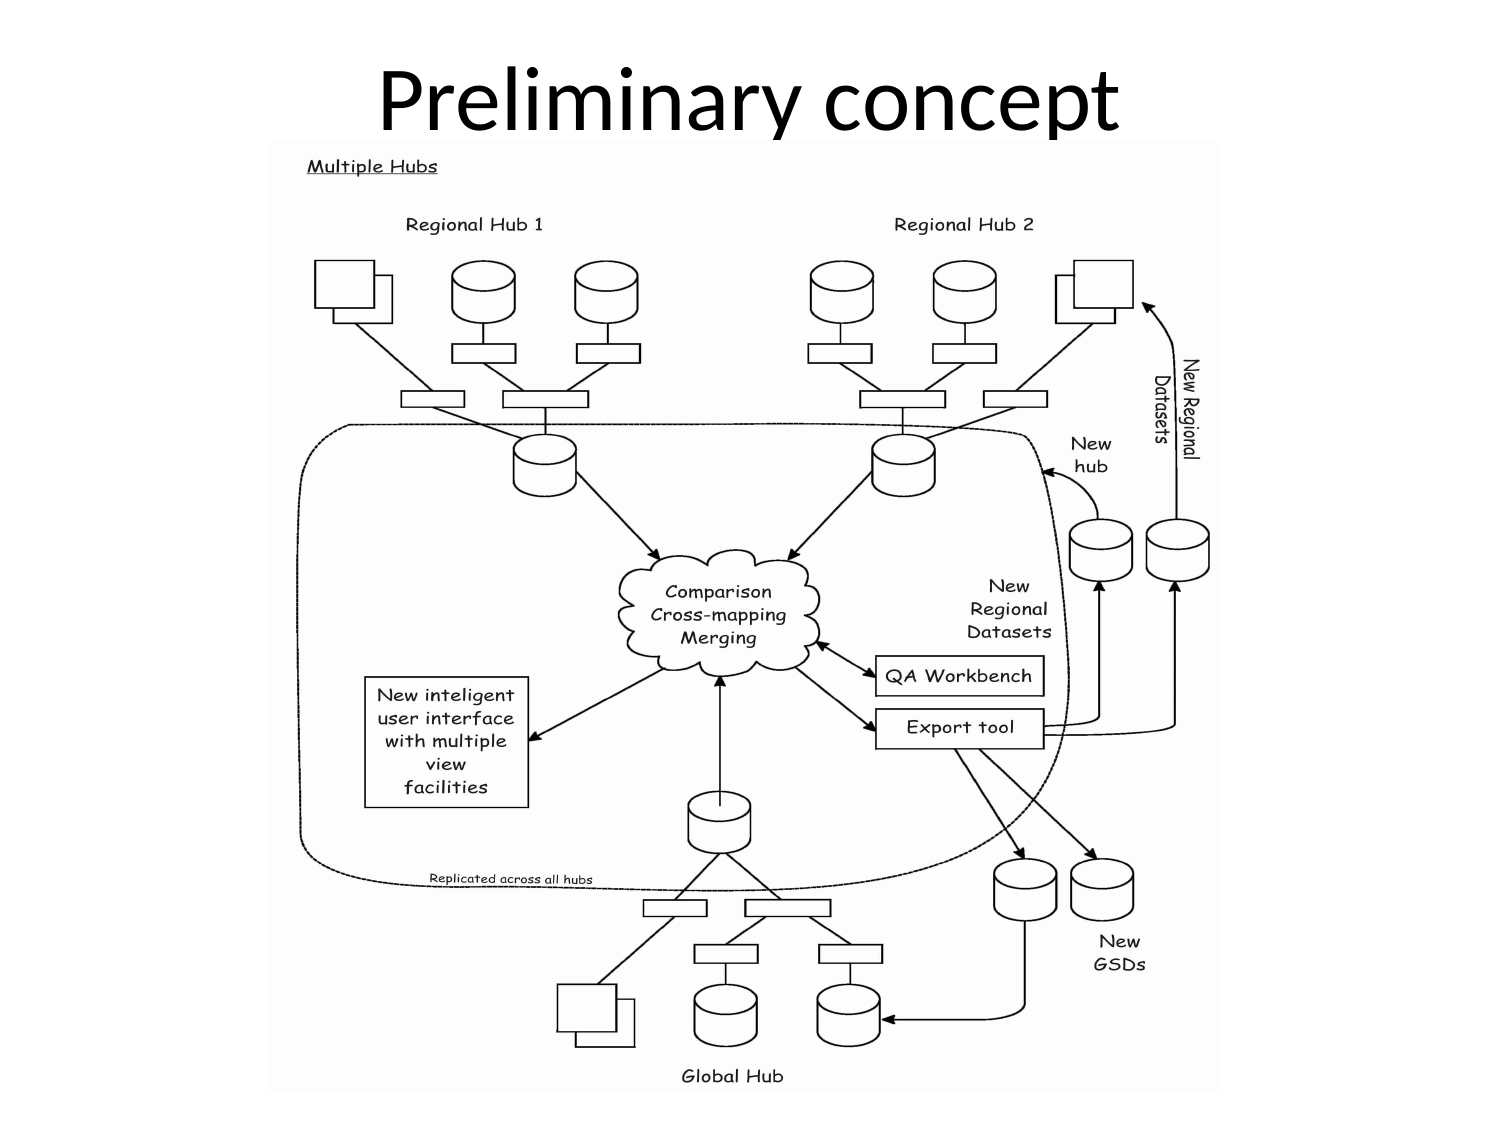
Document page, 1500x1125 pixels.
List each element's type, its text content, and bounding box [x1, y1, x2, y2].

picture [269, 140, 1219, 1093]
title Preliminary concept [75, 0, 1425, 188]
